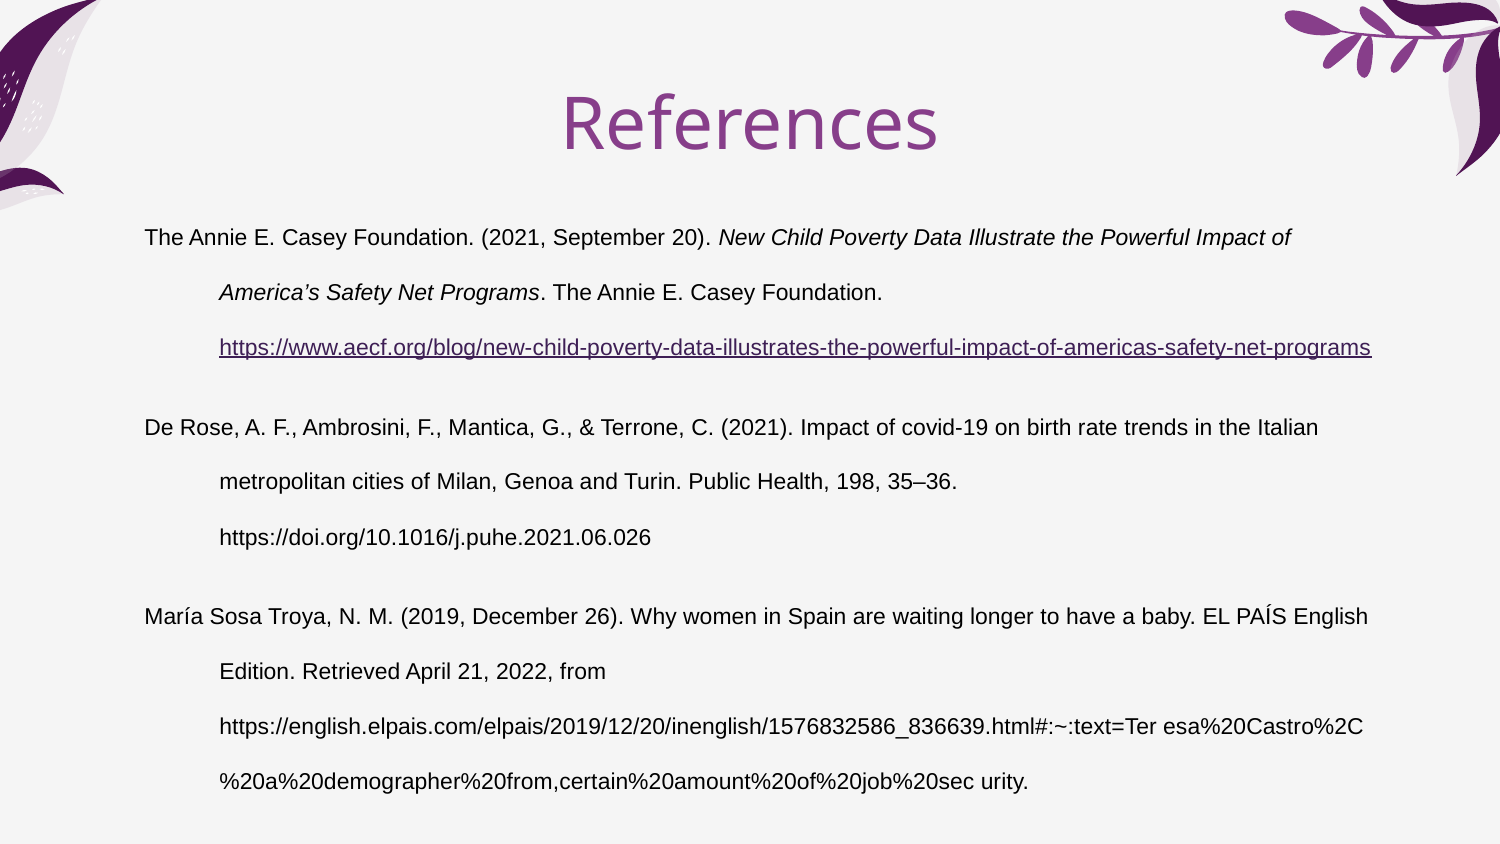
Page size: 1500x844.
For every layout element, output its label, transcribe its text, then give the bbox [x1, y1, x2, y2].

list The Annie E. Casey Foundation. (2021, September 20). New Child Poverty Data Illustrate the Powerful Impact of America’s Safety Net Programs. The Annie E. Casey Foundation. https://www.aecf.org/blog/new-child-poverty-data-illustrates-the-powerful-impact-of-americas-safety-net-programs De Rose, A. F., Ambrosini, F., Mantica, G., & Terrone, C. (2021). Impact of covid-19 on birth rate trends in the Italian metropolitan cities of Milan, Genoa and Turin. Public Health, 198, 35–36. https://doi.org/10.1016/j.puhe.2021.06.026 María Sosa Troya, N. M. (2019, December 26). Why women in Spain are waiting longer to have a baby. EL PAÍS English Edition. Retrieved April 21, 2022, from https://english.elpais.com/elpais/2019/12/20/inenglish/1576832586_836639.html#:~:text=Ter esa%20Castro%2C%20a%20demographer%20from,certain%20amount%20of%20job%20sec urity. [129, 287, 1394, 844]
title References [118, 72, 1382, 167]
